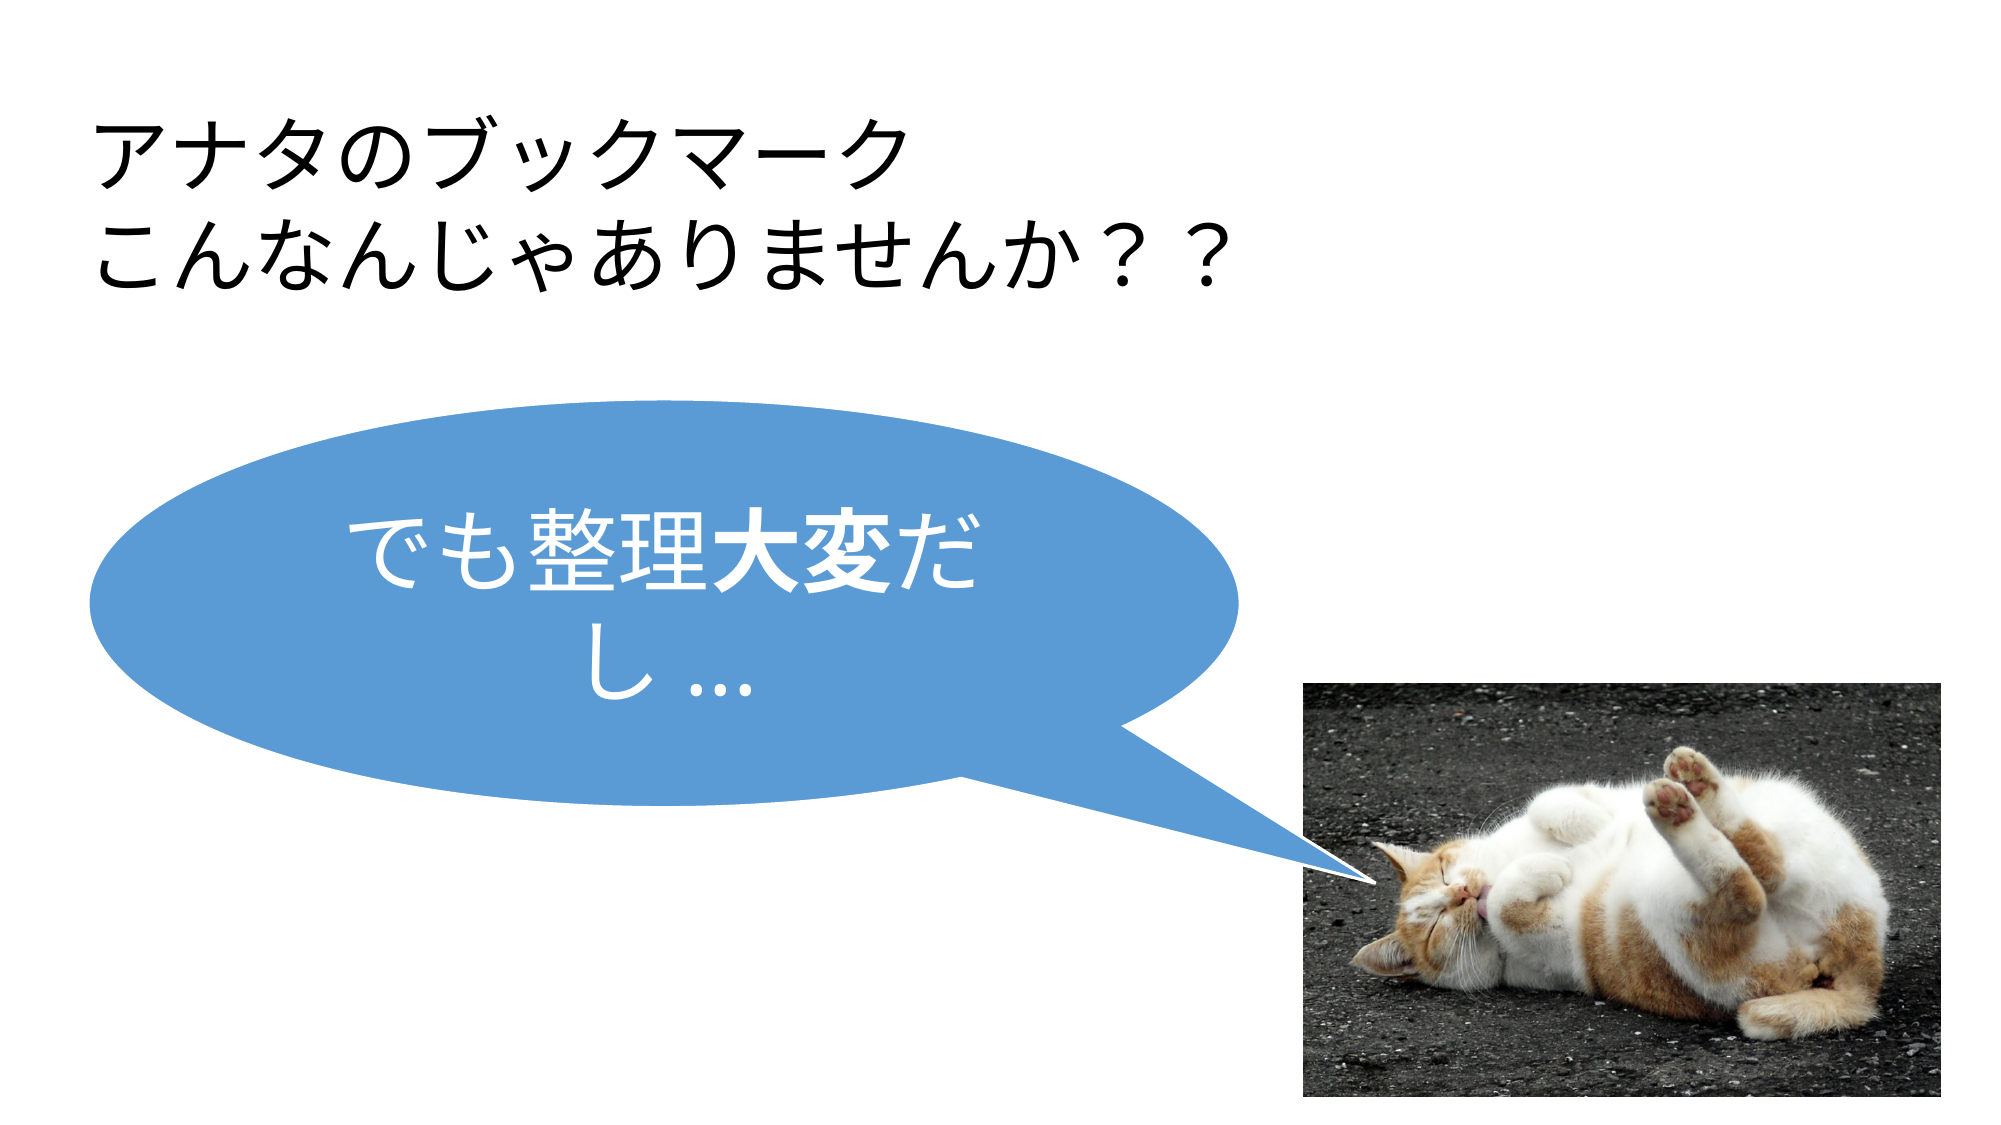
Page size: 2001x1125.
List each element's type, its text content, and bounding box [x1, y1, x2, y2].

text_box でも整理大変だし... [86, 397, 1303, 867]
text_box アナタのブックマーク こんなんじゃありませんか？？ [71, 95, 1265, 311]
picture [1303, 683, 1941, 1097]
